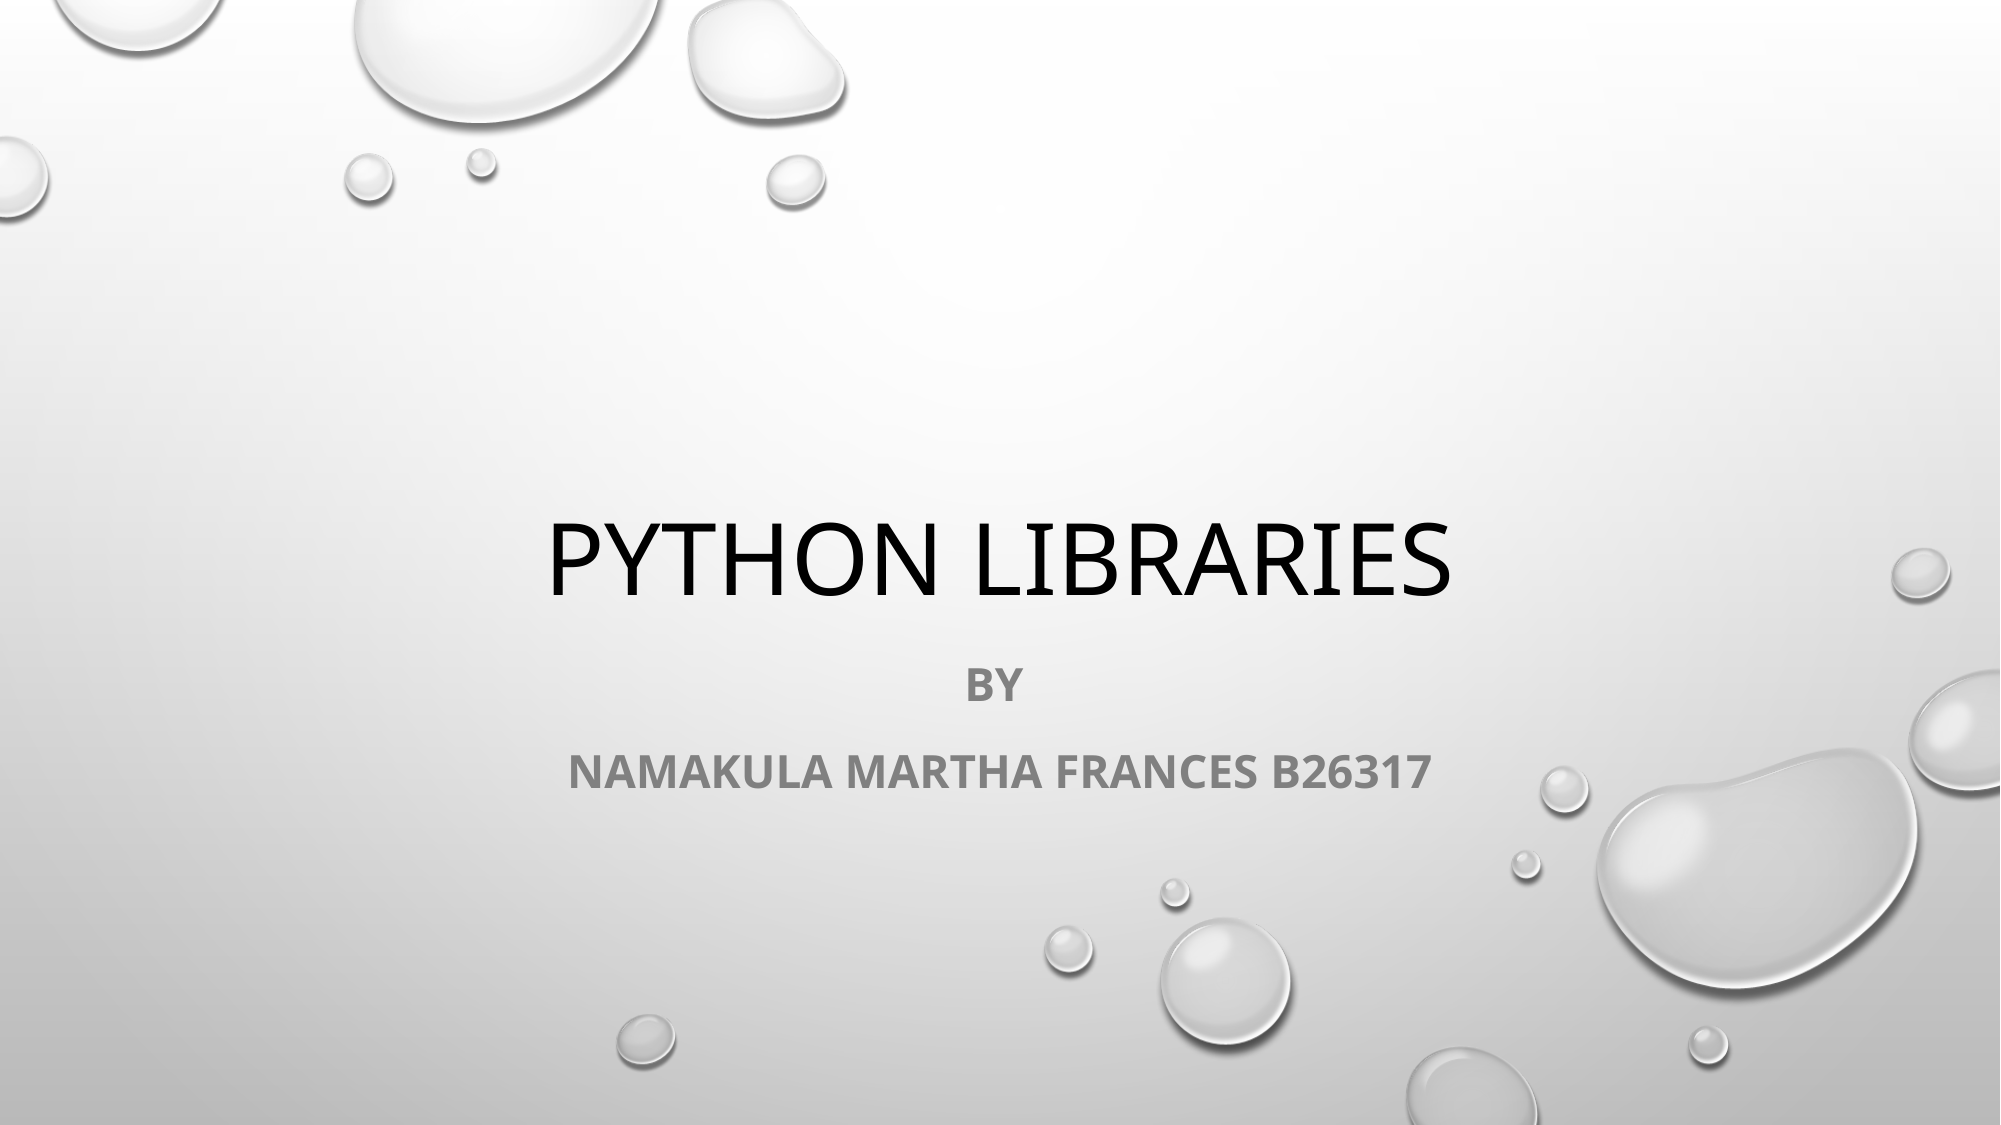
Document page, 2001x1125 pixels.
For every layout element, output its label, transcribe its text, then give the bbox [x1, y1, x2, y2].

picture [0, 0, 2000, 1125]
subtitle BY NAMAKULA MARTHA FRANCES B26317 [287, 637, 1713, 863]
title PYTHON LIBRARIES [287, 213, 1713, 625]
